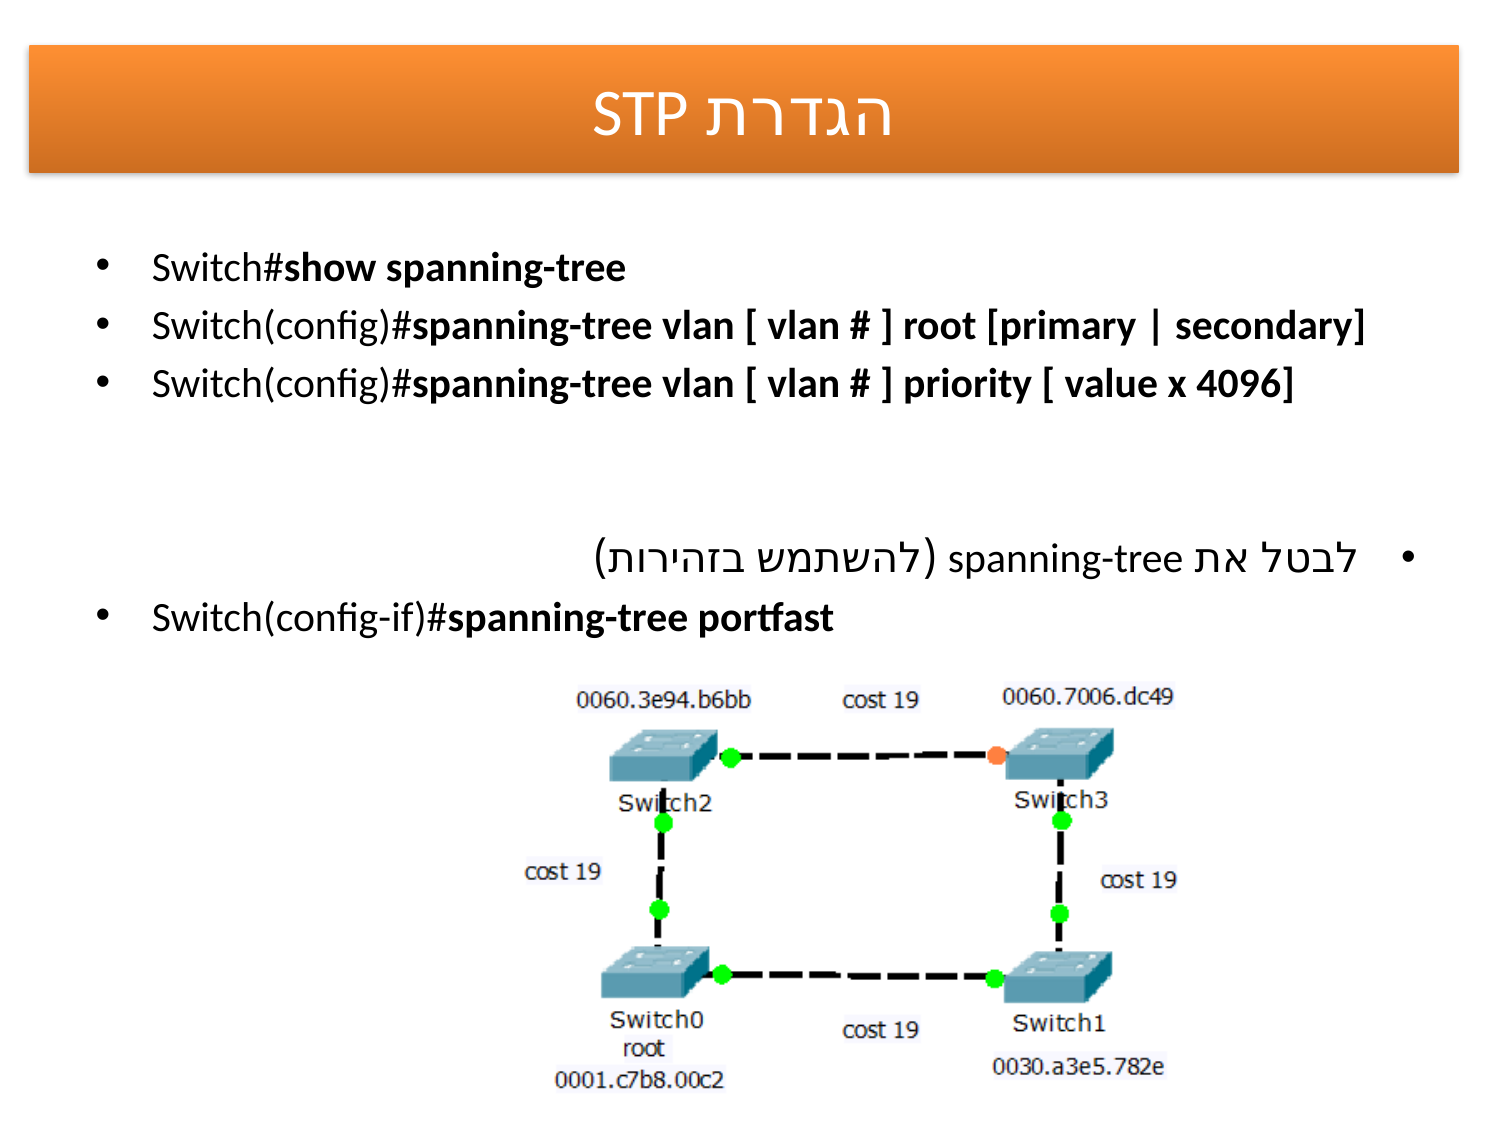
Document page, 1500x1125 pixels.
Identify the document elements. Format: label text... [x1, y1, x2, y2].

title הגדרת STP [29, 45, 1459, 173]
picture [489, 670, 1204, 1096]
list Switch#show spanning-tree Switch(config)#spanning-tree vlan [ vlan # ] root [primary | secondary] Switch(config)#spanning-tree vlan [ vlan # ] priority [ value x 4096] לבטל את spanning-tree (להשתמש בזהירות) Switch(config-if)#spanning-tree portfast [80, 231, 1431, 743]
